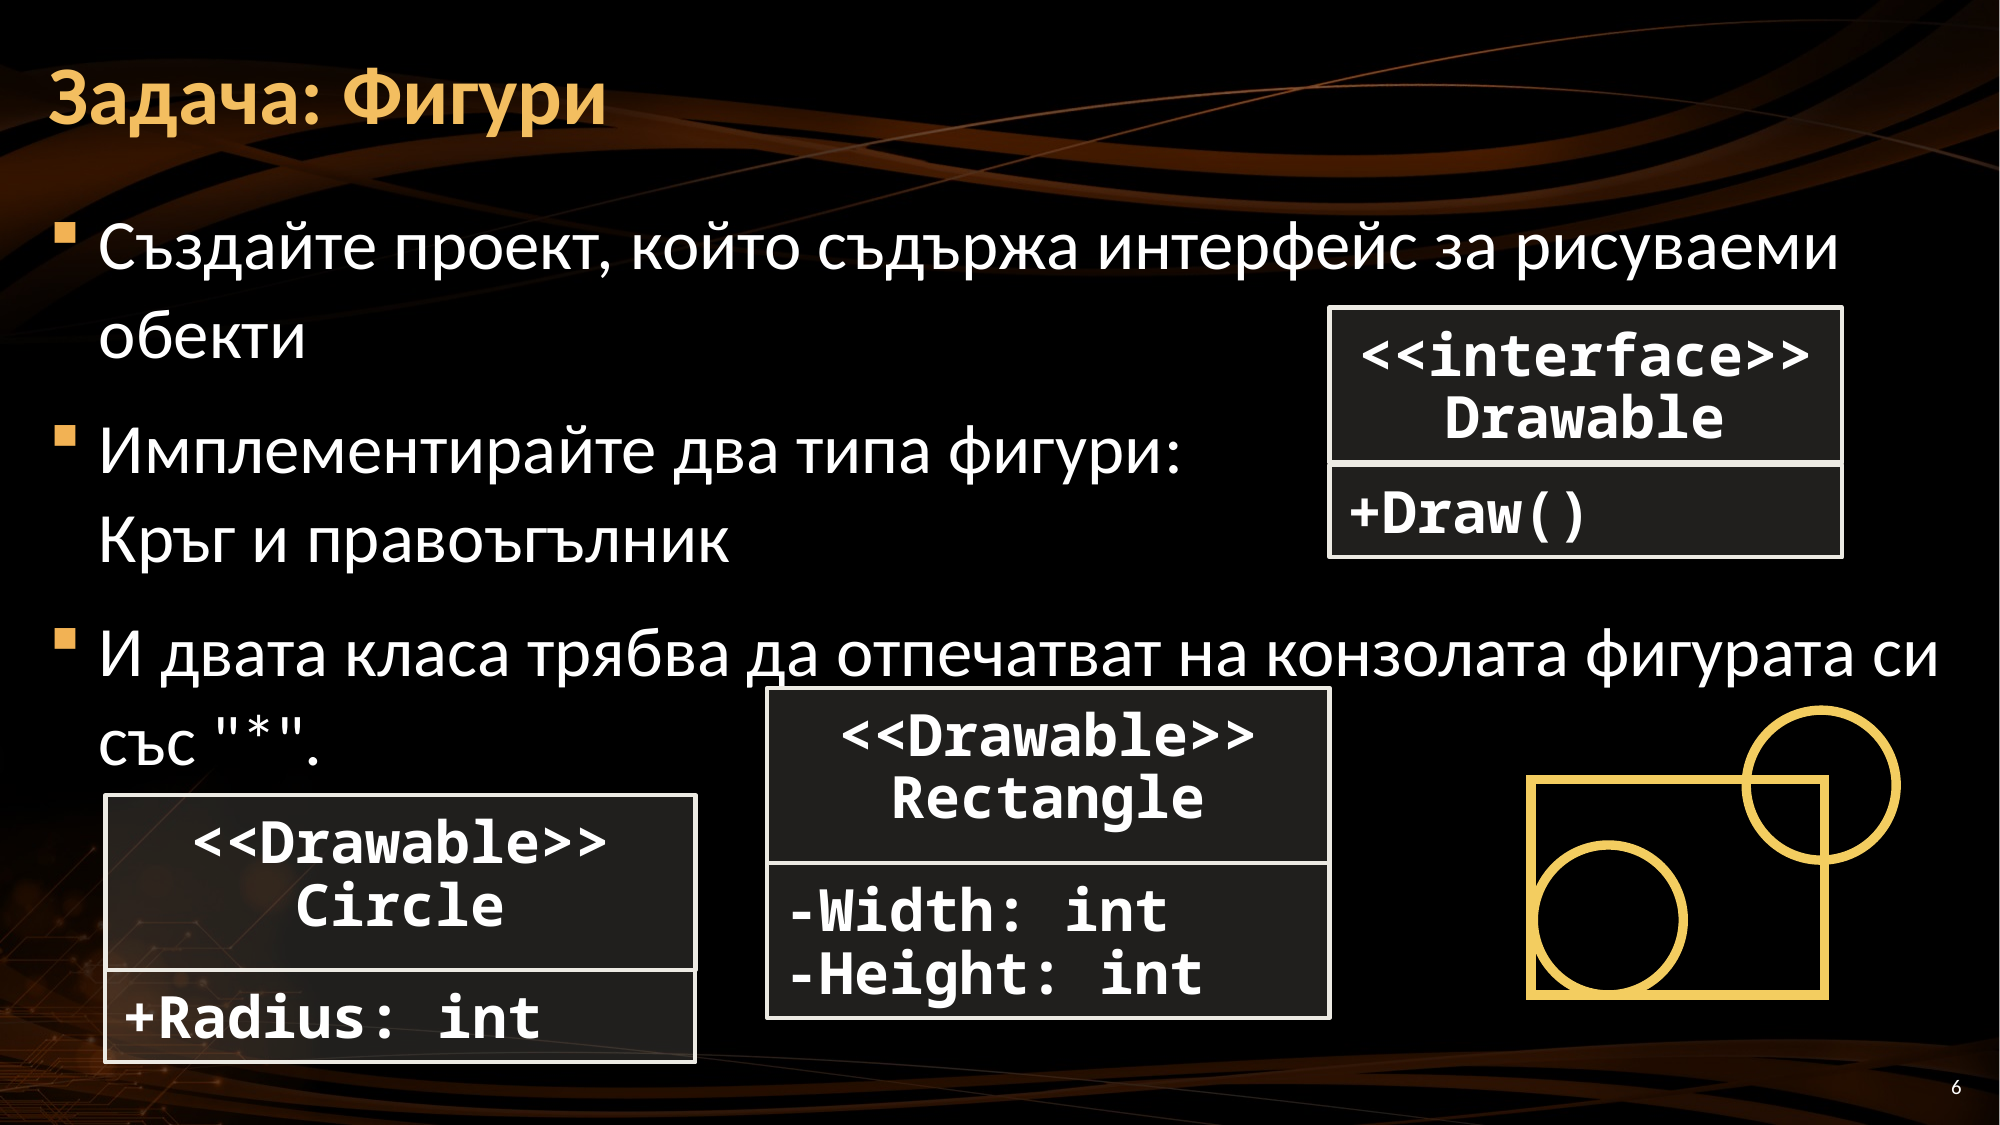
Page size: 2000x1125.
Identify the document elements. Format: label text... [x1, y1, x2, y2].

list Създайте проект, който съдържа интерфейс за рисуваеми обекти Имплементирайте два типа фигури: Кръг и правоъгълник И двата класа трябва да отпечатват на конзолата фигурата си със "*". [31, 189, 1968, 1103]
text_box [1329, 307, 1843, 558]
slide_number 6 [1897, 1070, 1968, 1103]
text_box [1530, 779, 1826, 996]
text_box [767, 687, 1330, 1018]
text_box [1532, 843, 1685, 996]
title Задача: Фигури [30, 6, 1968, 189]
text_box [1745, 709, 1898, 862]
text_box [105, 795, 696, 1063]
picture [0, 0, 2000, 1125]
